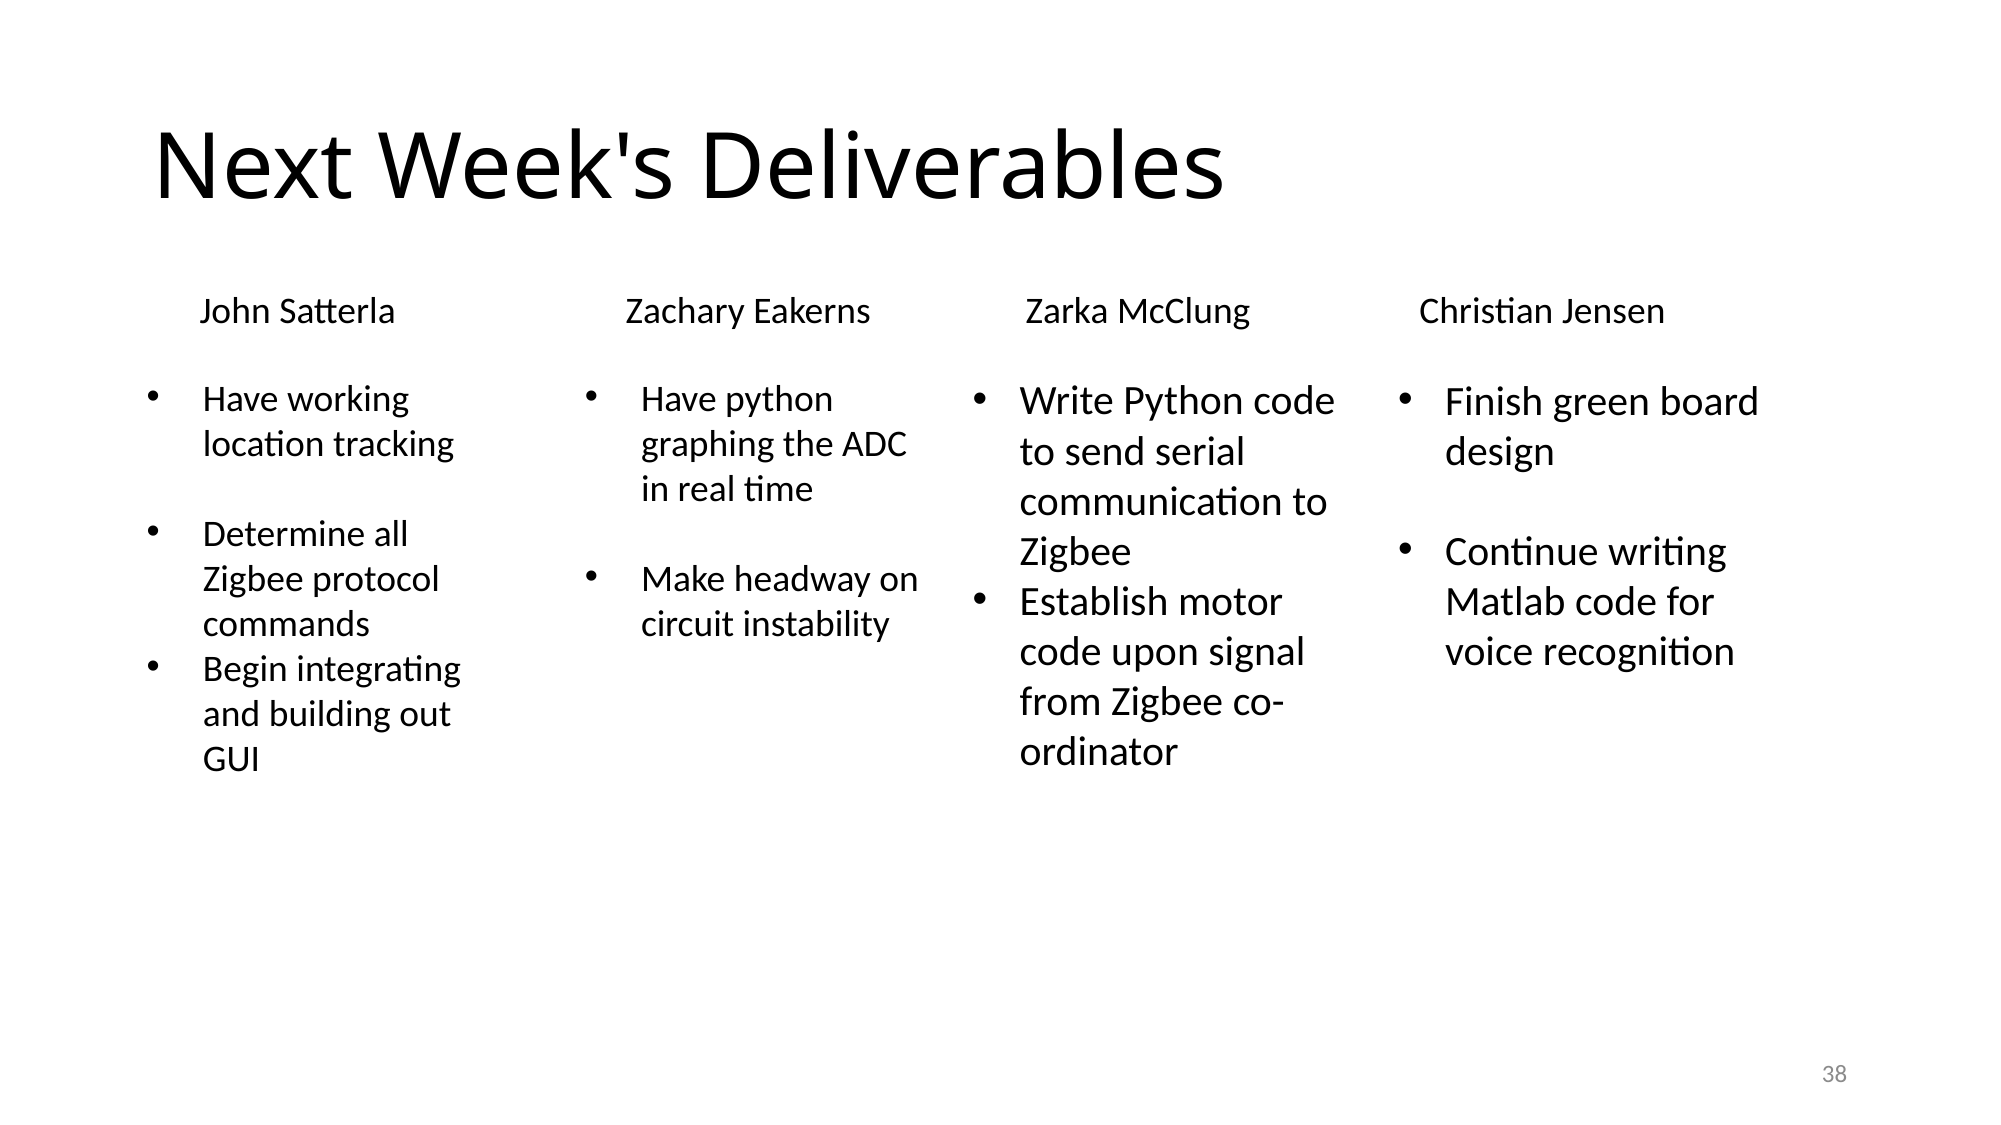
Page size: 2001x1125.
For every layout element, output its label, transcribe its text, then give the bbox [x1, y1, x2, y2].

text_box Have python graphing the ADC in real time Make headway on circuit instability [569, 366, 957, 711]
text_box Zachary Eakerns [523, 278, 913, 339]
title Next Week's Deliverables [137, 59, 1863, 278]
text_box Finish green board design Continue writing Matlab code for voice recognition [1383, 366, 1783, 932]
slide_number 38 [1412, 1042, 1863, 1103]
text_box Write Python code to send serial communication to Zigbee Establish motor code upon signal from Zigbee co-ordinator [957, 366, 1363, 781]
text_box John Satterla [72, 278, 523, 339]
text_box Zarka McClung [913, 278, 1364, 339]
text_box Christian Jensen [1364, 278, 1768, 339]
list [141, 381, 560, 1012]
text_box Have working location tracking Determine all Zigbee protocol commands Begin integrating and building out GUI [131, 366, 520, 846]
